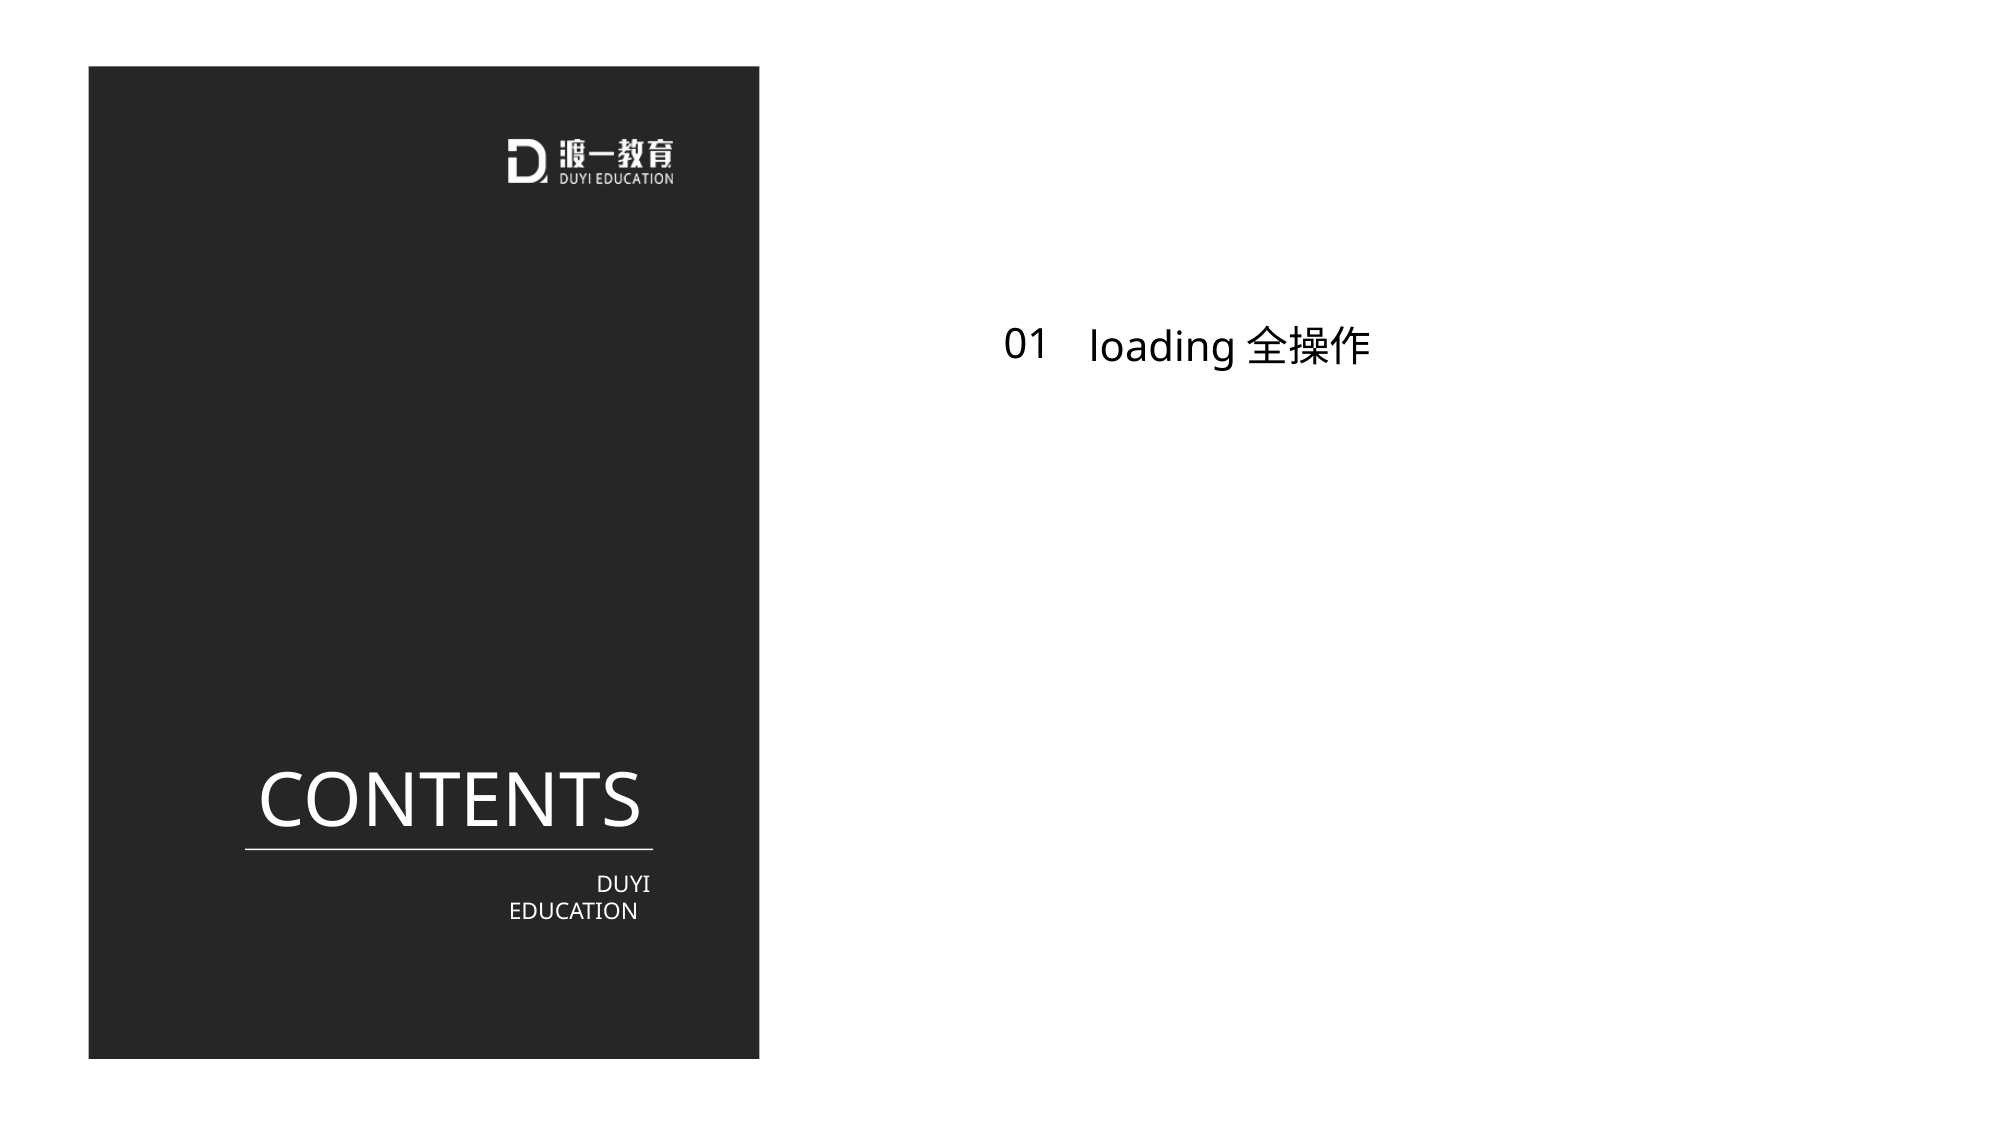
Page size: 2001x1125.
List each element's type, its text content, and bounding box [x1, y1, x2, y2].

title 01 [988, 297, 1073, 393]
picture [481, 116, 699, 206]
subtitle loading全操作 [1073, 297, 1729, 393]
